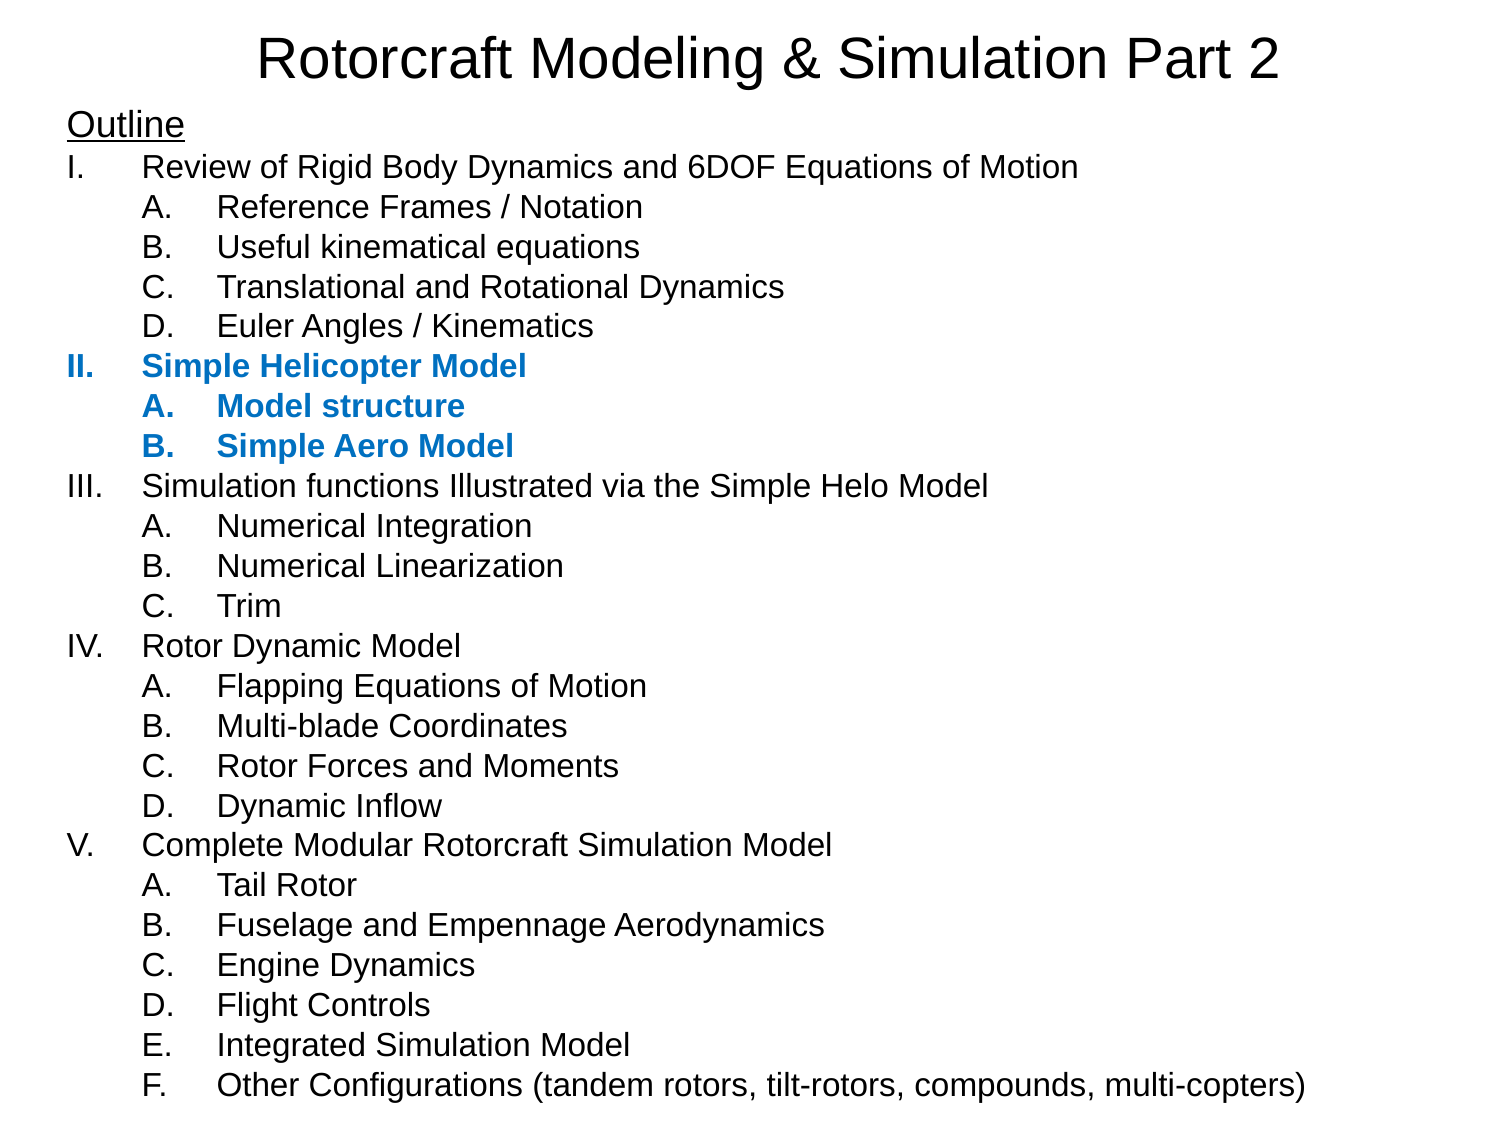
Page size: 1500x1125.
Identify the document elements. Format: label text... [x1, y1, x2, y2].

text_box Rotorcraft Modeling & Simulation Part 2 [241, 13, 1298, 92]
text_box Outline Review of Rigid Body Dynamics and 6DOF Equations of Motion Reference Frames / Notation Useful kinematical equations Translational and Rotational Dynamics Euler Angles / Kinematics Simple Helicopter Model Model structure Simple Aero Model Simulation functions Illustrated via the Simple Helo Model Numerical Integration Numerical Linearization Trim Rotor Dynamic Model Flapping Equations of Motion Multi-blade Coordinates Rotor Forces and Moments Dynamic Inflow Complete Modular Rotorcraft Simulation Model Tail Rotor Fuselage and Empennage Aerodynamics Engine Dynamics Flight Controls Integrated Simulation Model Other Configurations (tandem rotors, tilt-rotors, compounds, multi-copters) [51, 92, 1342, 1111]
